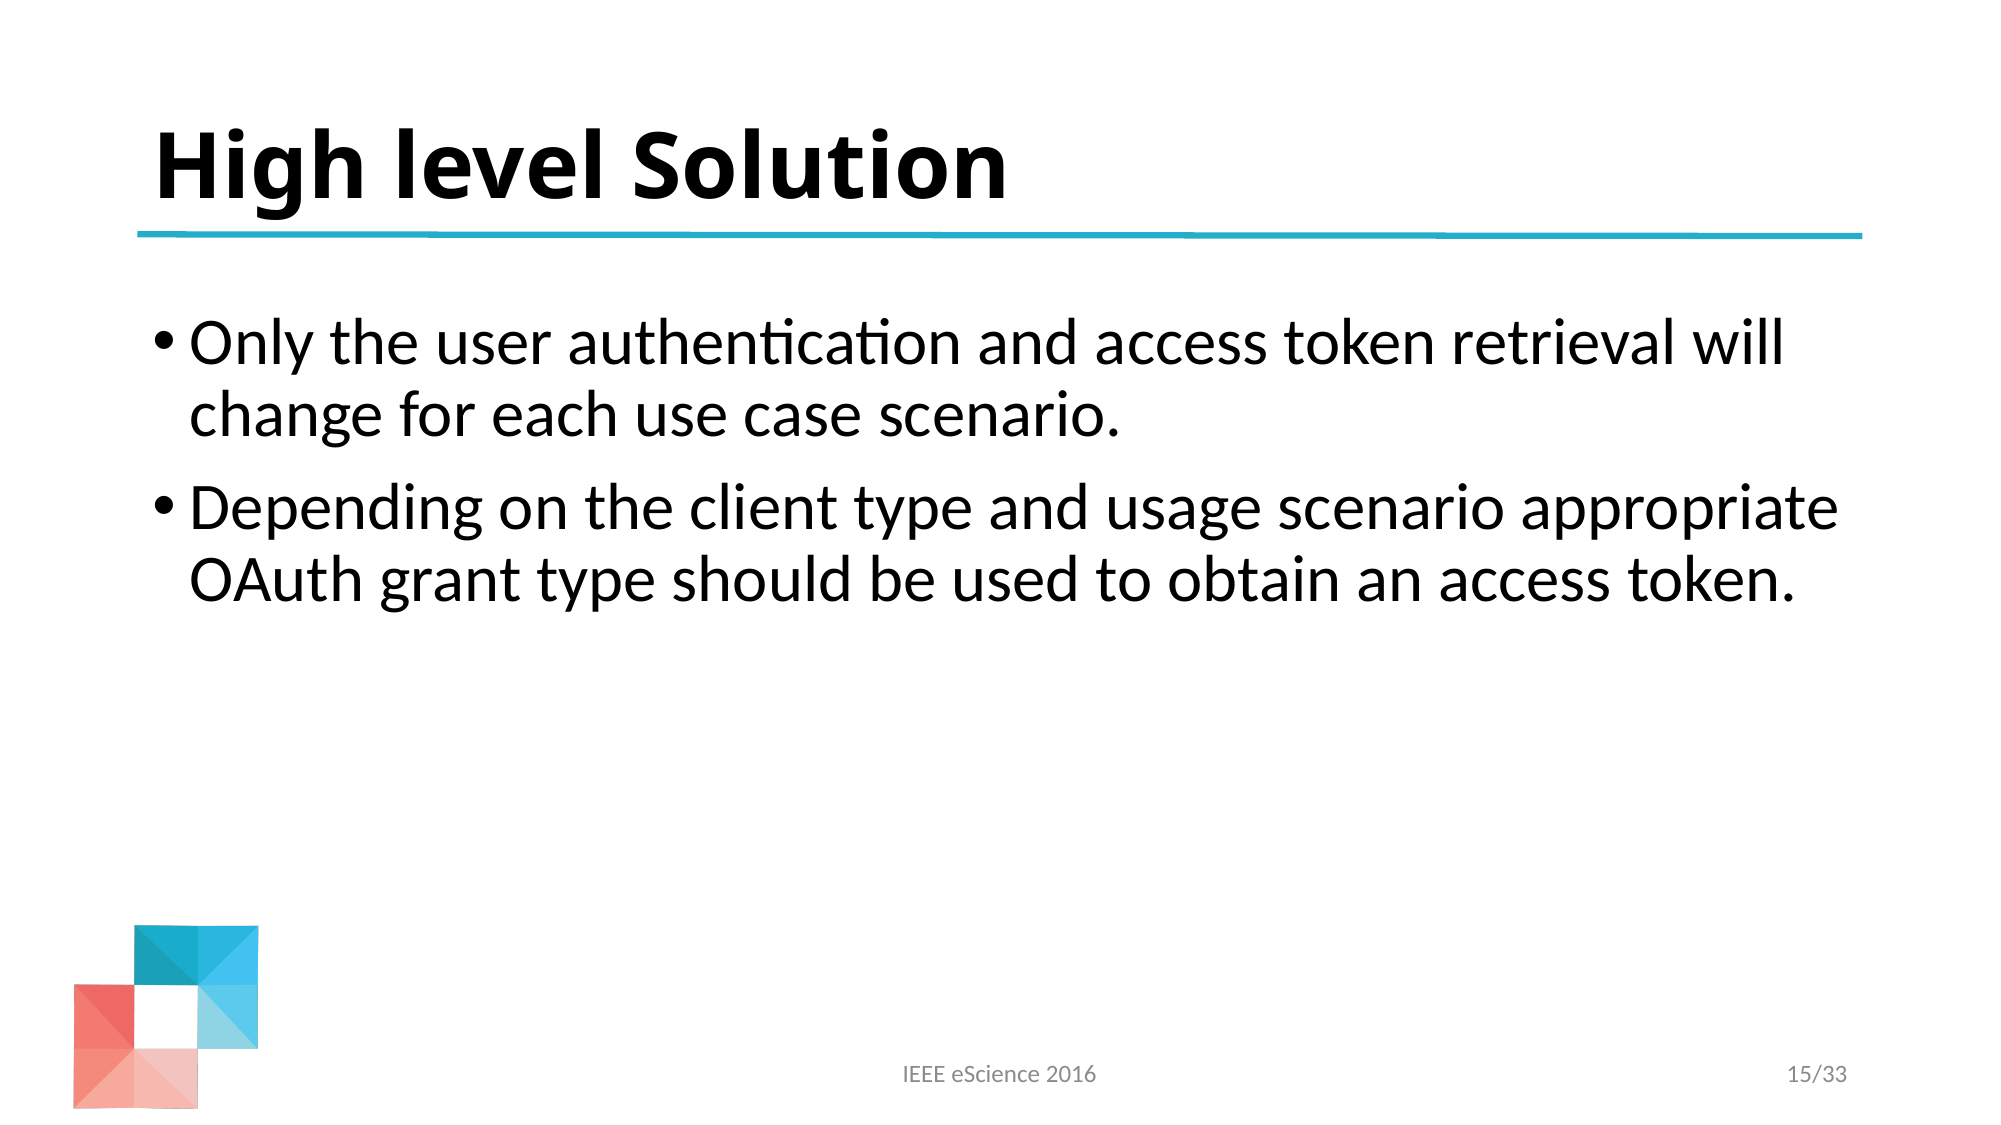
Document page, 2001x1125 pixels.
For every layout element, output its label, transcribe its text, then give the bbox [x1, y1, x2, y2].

slide_number 15/33 [1412, 1042, 1863, 1103]
list Only the user authentication and access token retrieval will change for each use case scenario. Depending on the client type and usage scenario appropriate OAuth grant type should be used to obtain an access token. [137, 299, 1863, 1014]
footer IEEE eScience 2016 [662, 1042, 1338, 1103]
title High level Solution [137, 59, 1863, 278]
picture [66, 919, 264, 1115]
